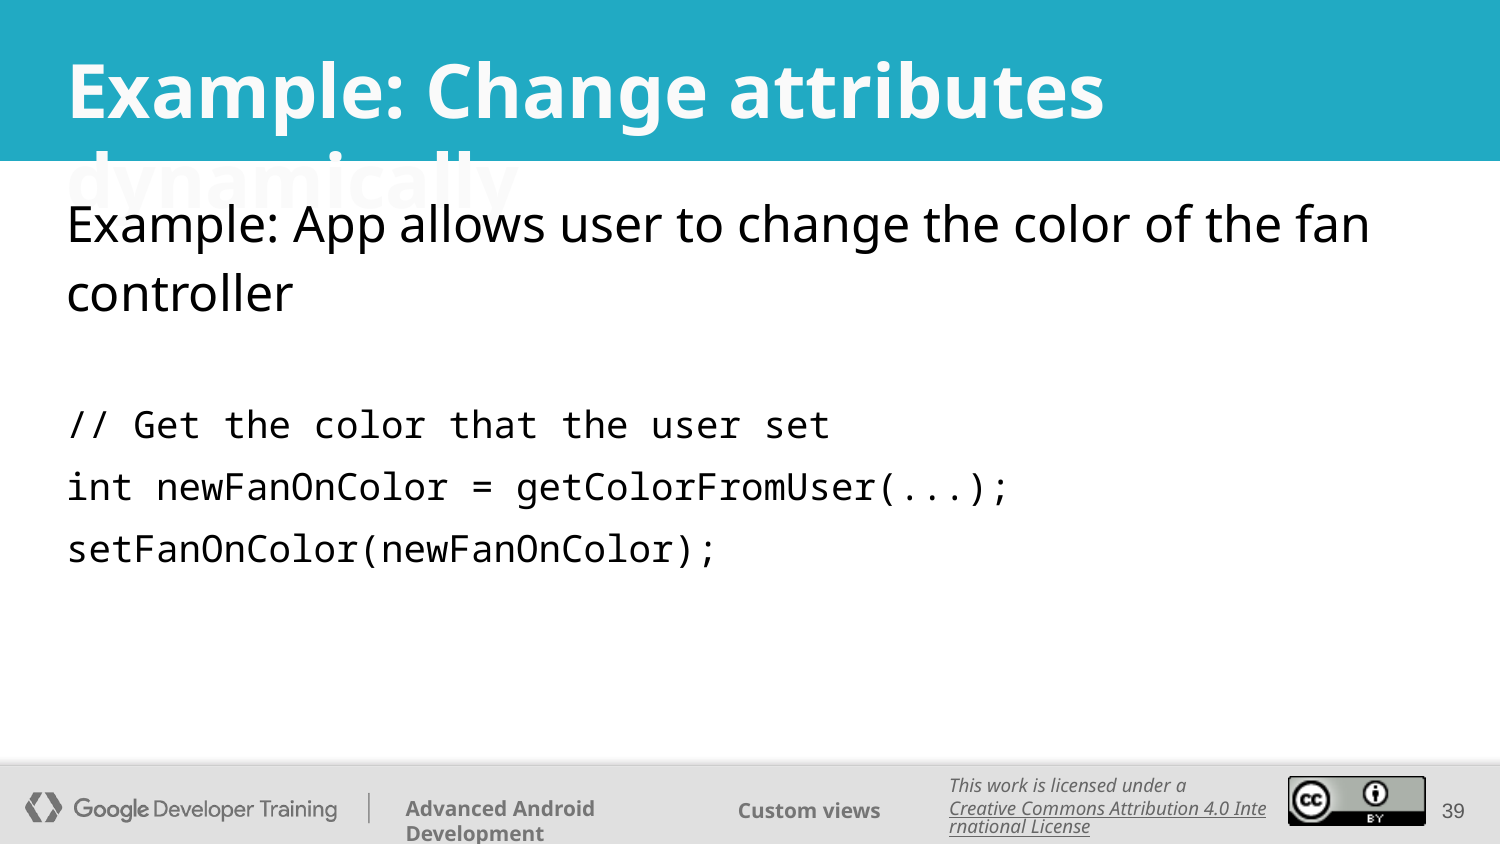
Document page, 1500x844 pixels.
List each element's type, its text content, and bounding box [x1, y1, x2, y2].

picture [0, 161, 1500, 844]
slide_number ‹#› [1389, 777, 1480, 842]
title Example: Change attributes dynamically [51, 28, 1449, 122]
list Example: App allows user to change the color of the fan controller // Get the color that the user set int newFanOnColor = getColorFromUser(...); setFanOnColor(newFanOnColor); [51, 168, 1449, 737]
